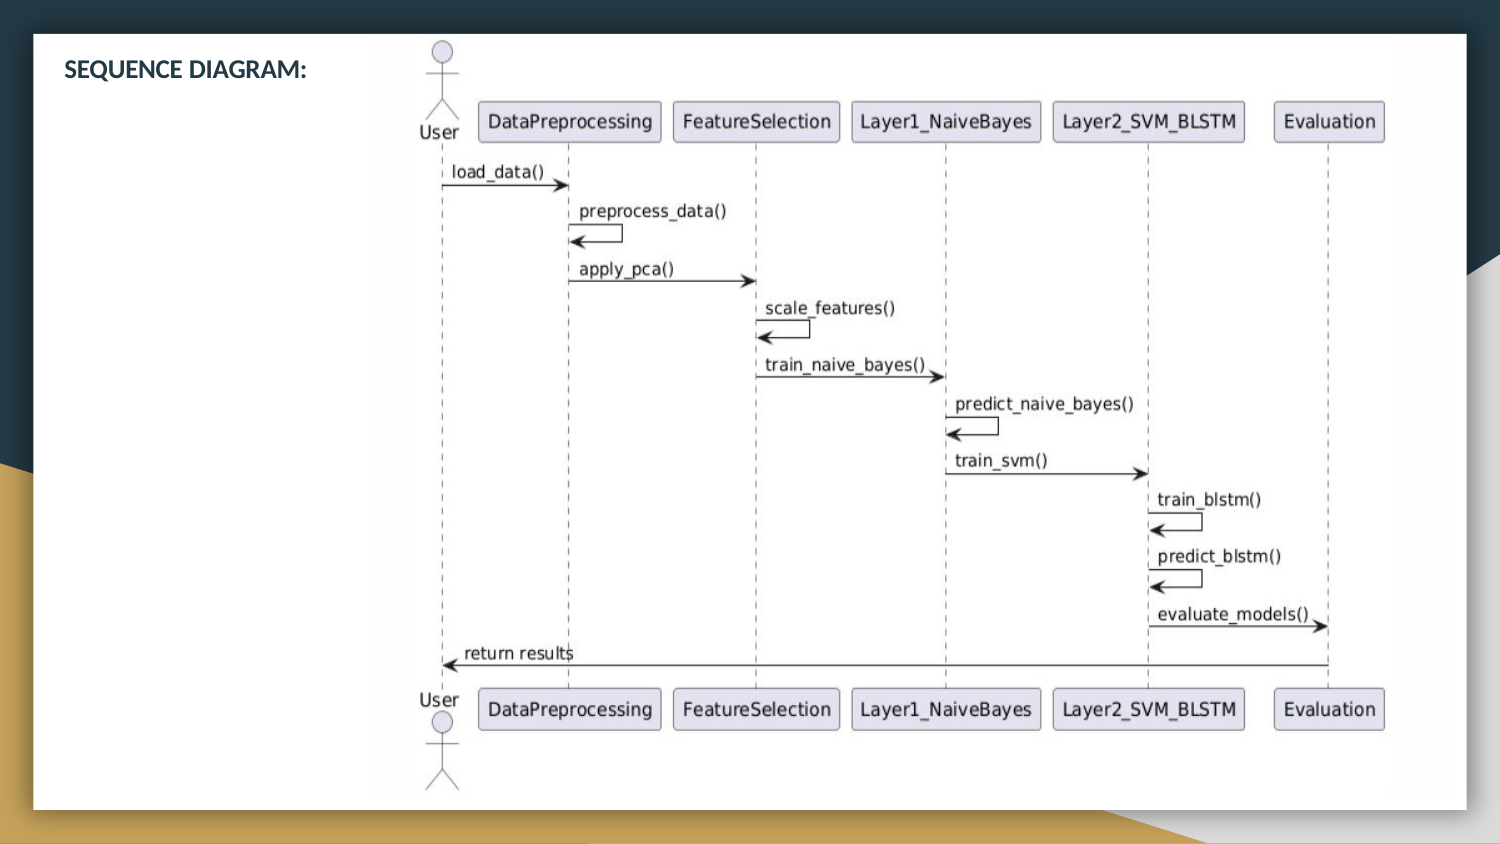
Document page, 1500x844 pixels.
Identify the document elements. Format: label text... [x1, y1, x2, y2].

picture [0, 0, 1500, 844]
text_box SEQUENCE DIAGRAM: [62, 49, 314, 84]
